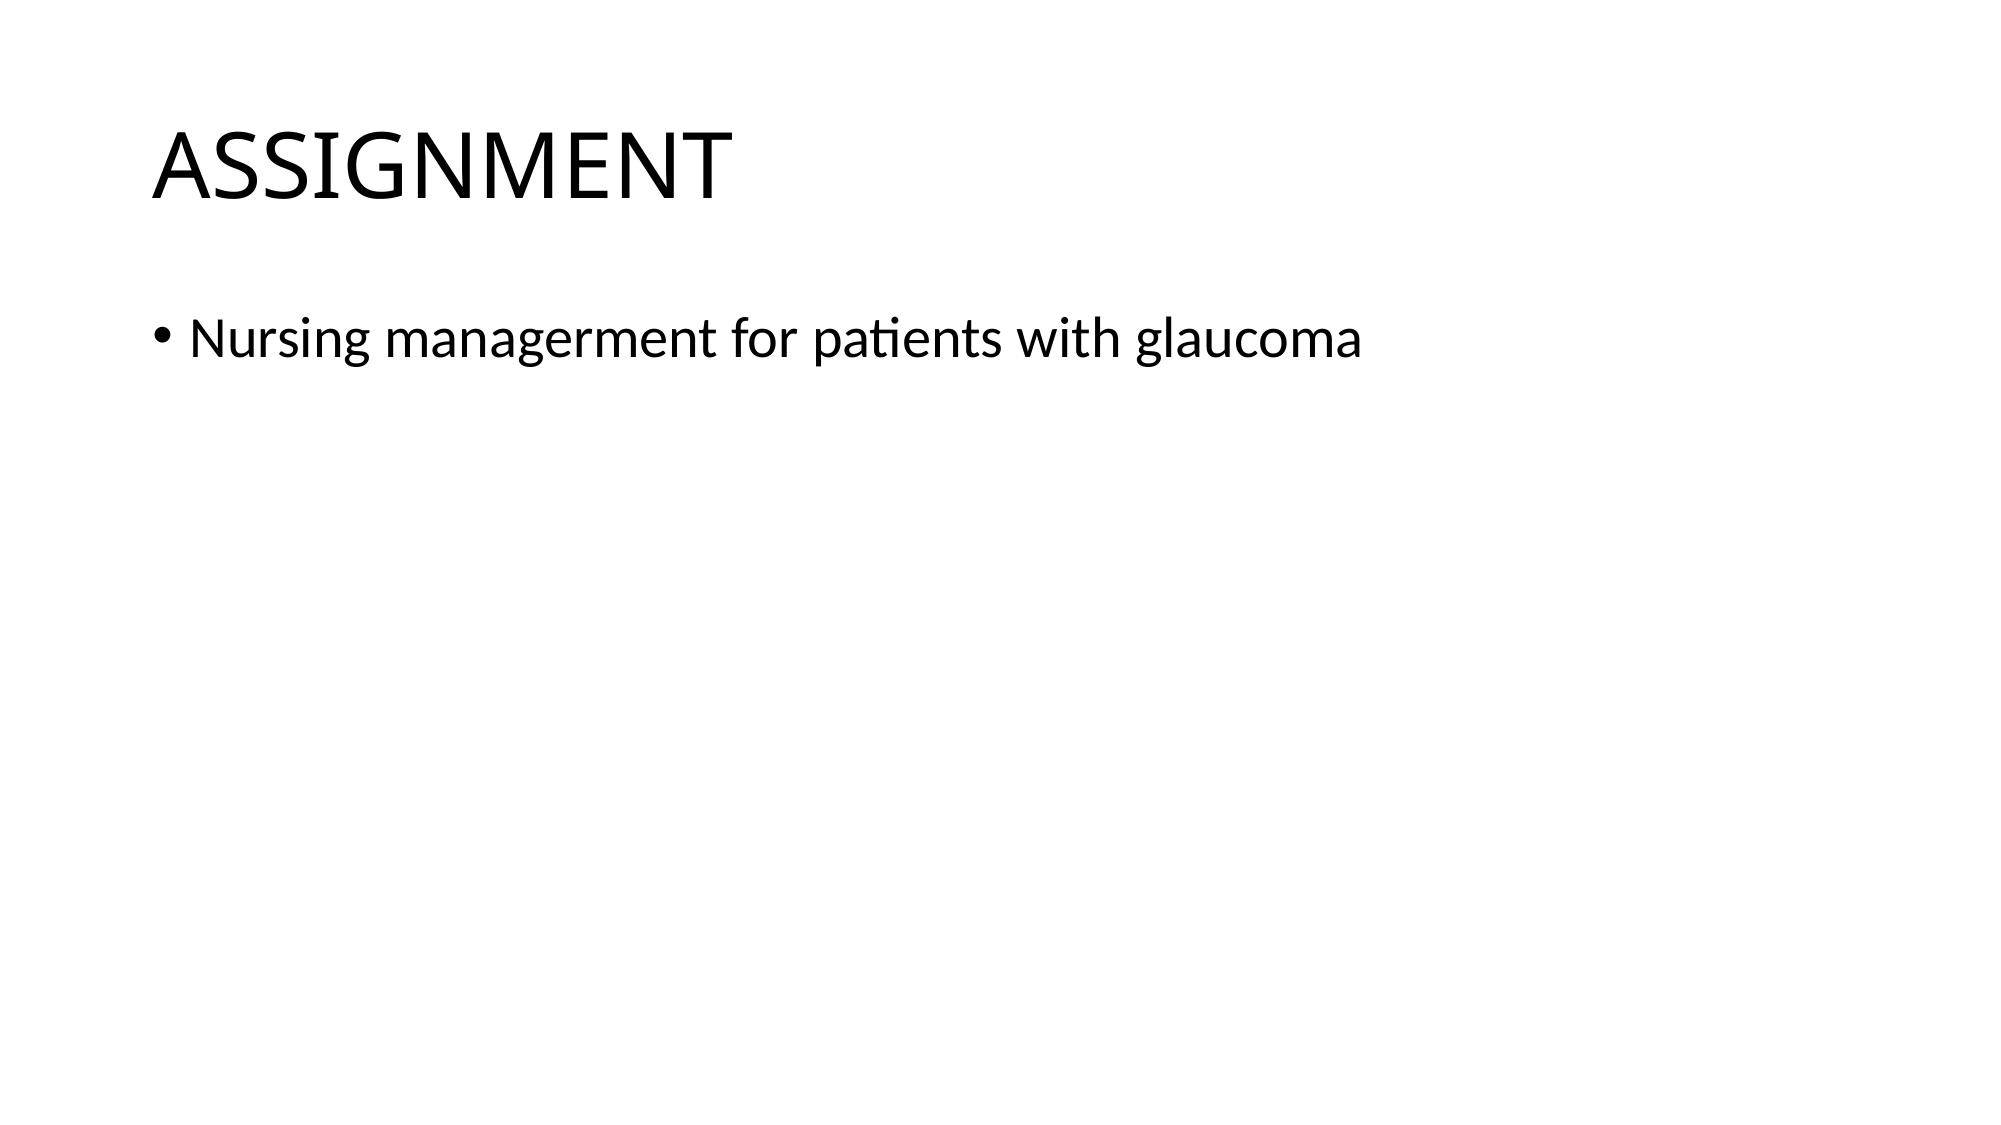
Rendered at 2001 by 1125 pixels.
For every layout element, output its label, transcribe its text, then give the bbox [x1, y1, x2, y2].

list Nursing managerment for patients with glaucoma [137, 299, 1863, 1014]
title ASSIGNMENT [137, 59, 1863, 278]
